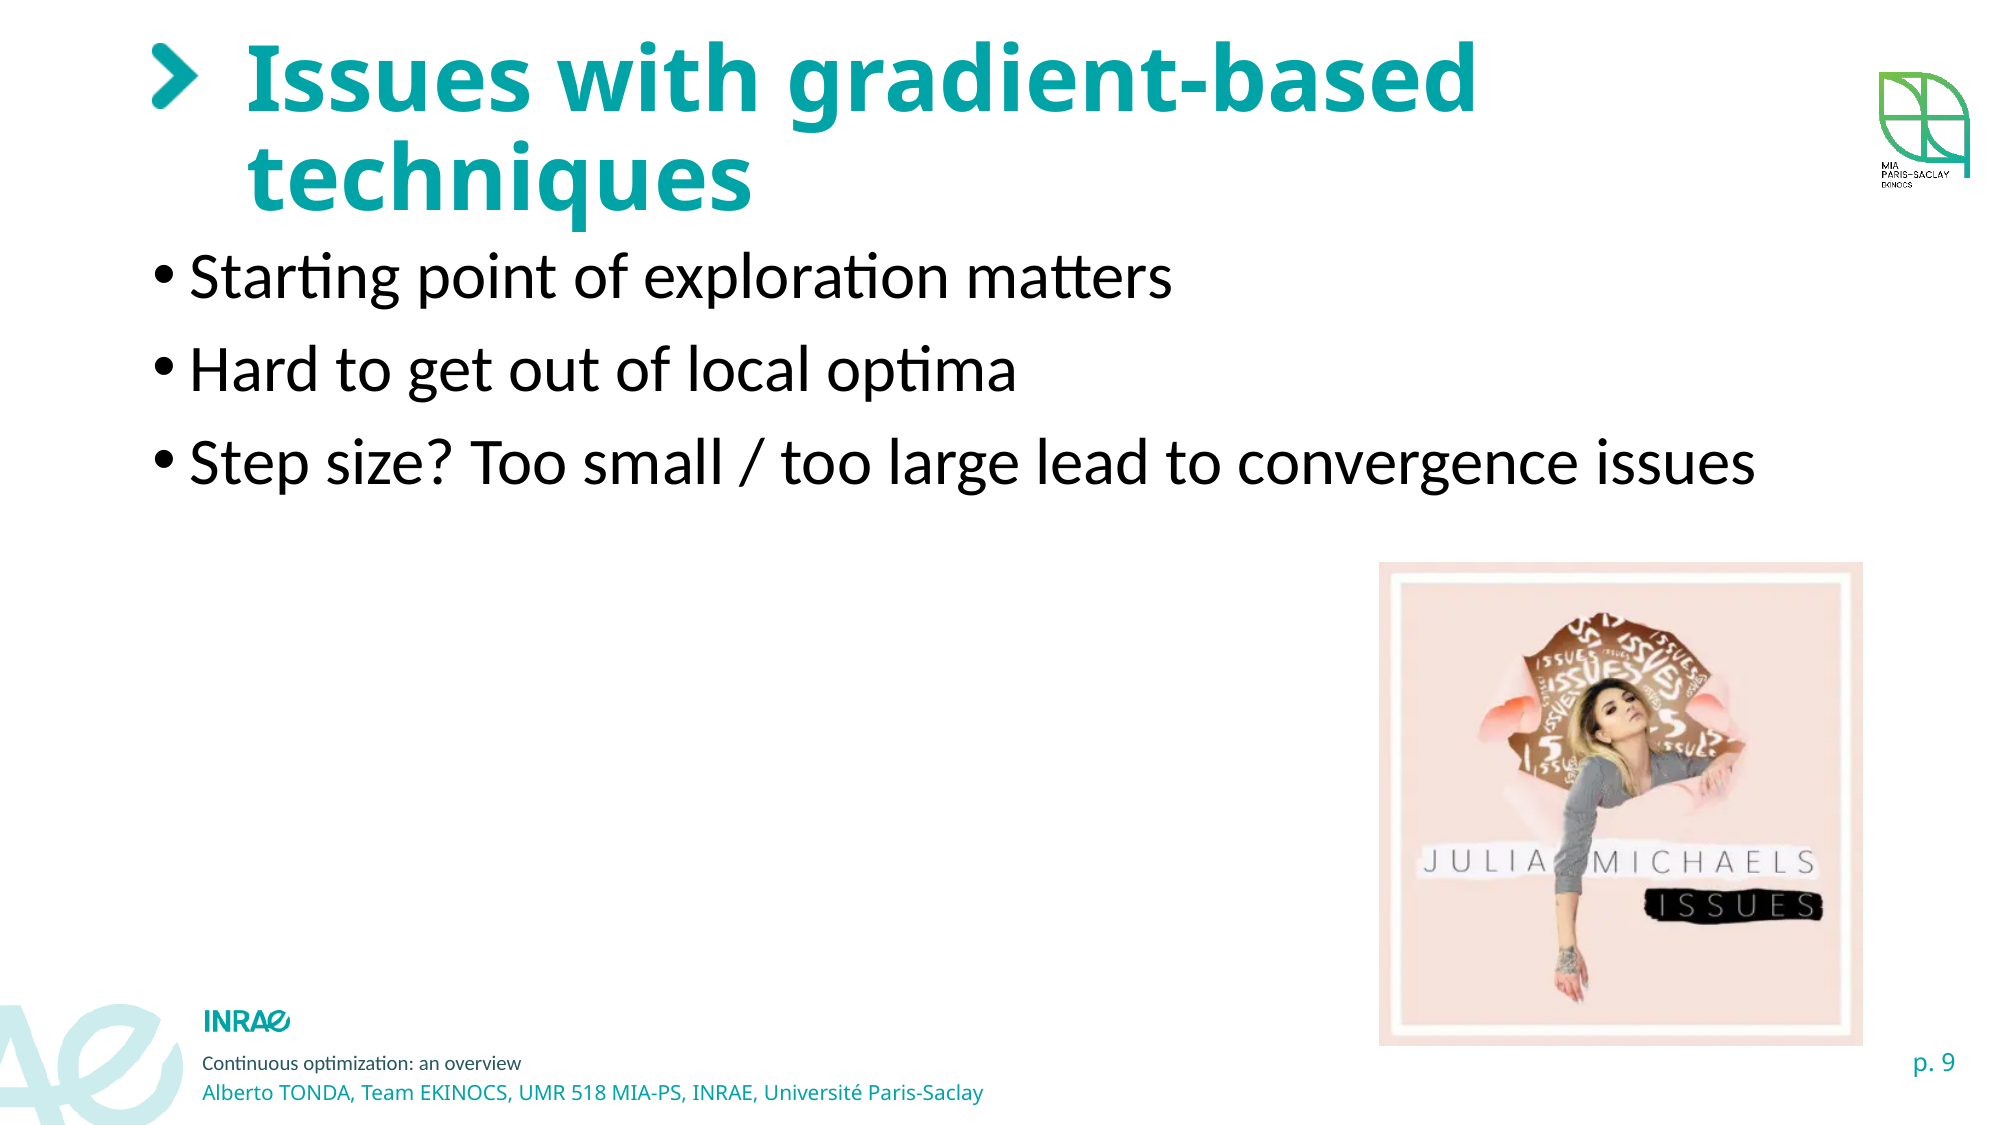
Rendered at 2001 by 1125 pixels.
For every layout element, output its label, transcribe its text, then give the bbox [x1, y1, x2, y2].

picture [1379, 562, 1863, 1046]
picture [1862, 54, 1986, 205]
picture [0, 996, 329, 1125]
title Issues with gradient-based techniques [137, 59, 1863, 203]
picture [152, 43, 200, 109]
list Starting point of exploration matters Hard to get out of local optima Step size? Too small / too large lead to convergence issues [137, 233, 1863, 1001]
